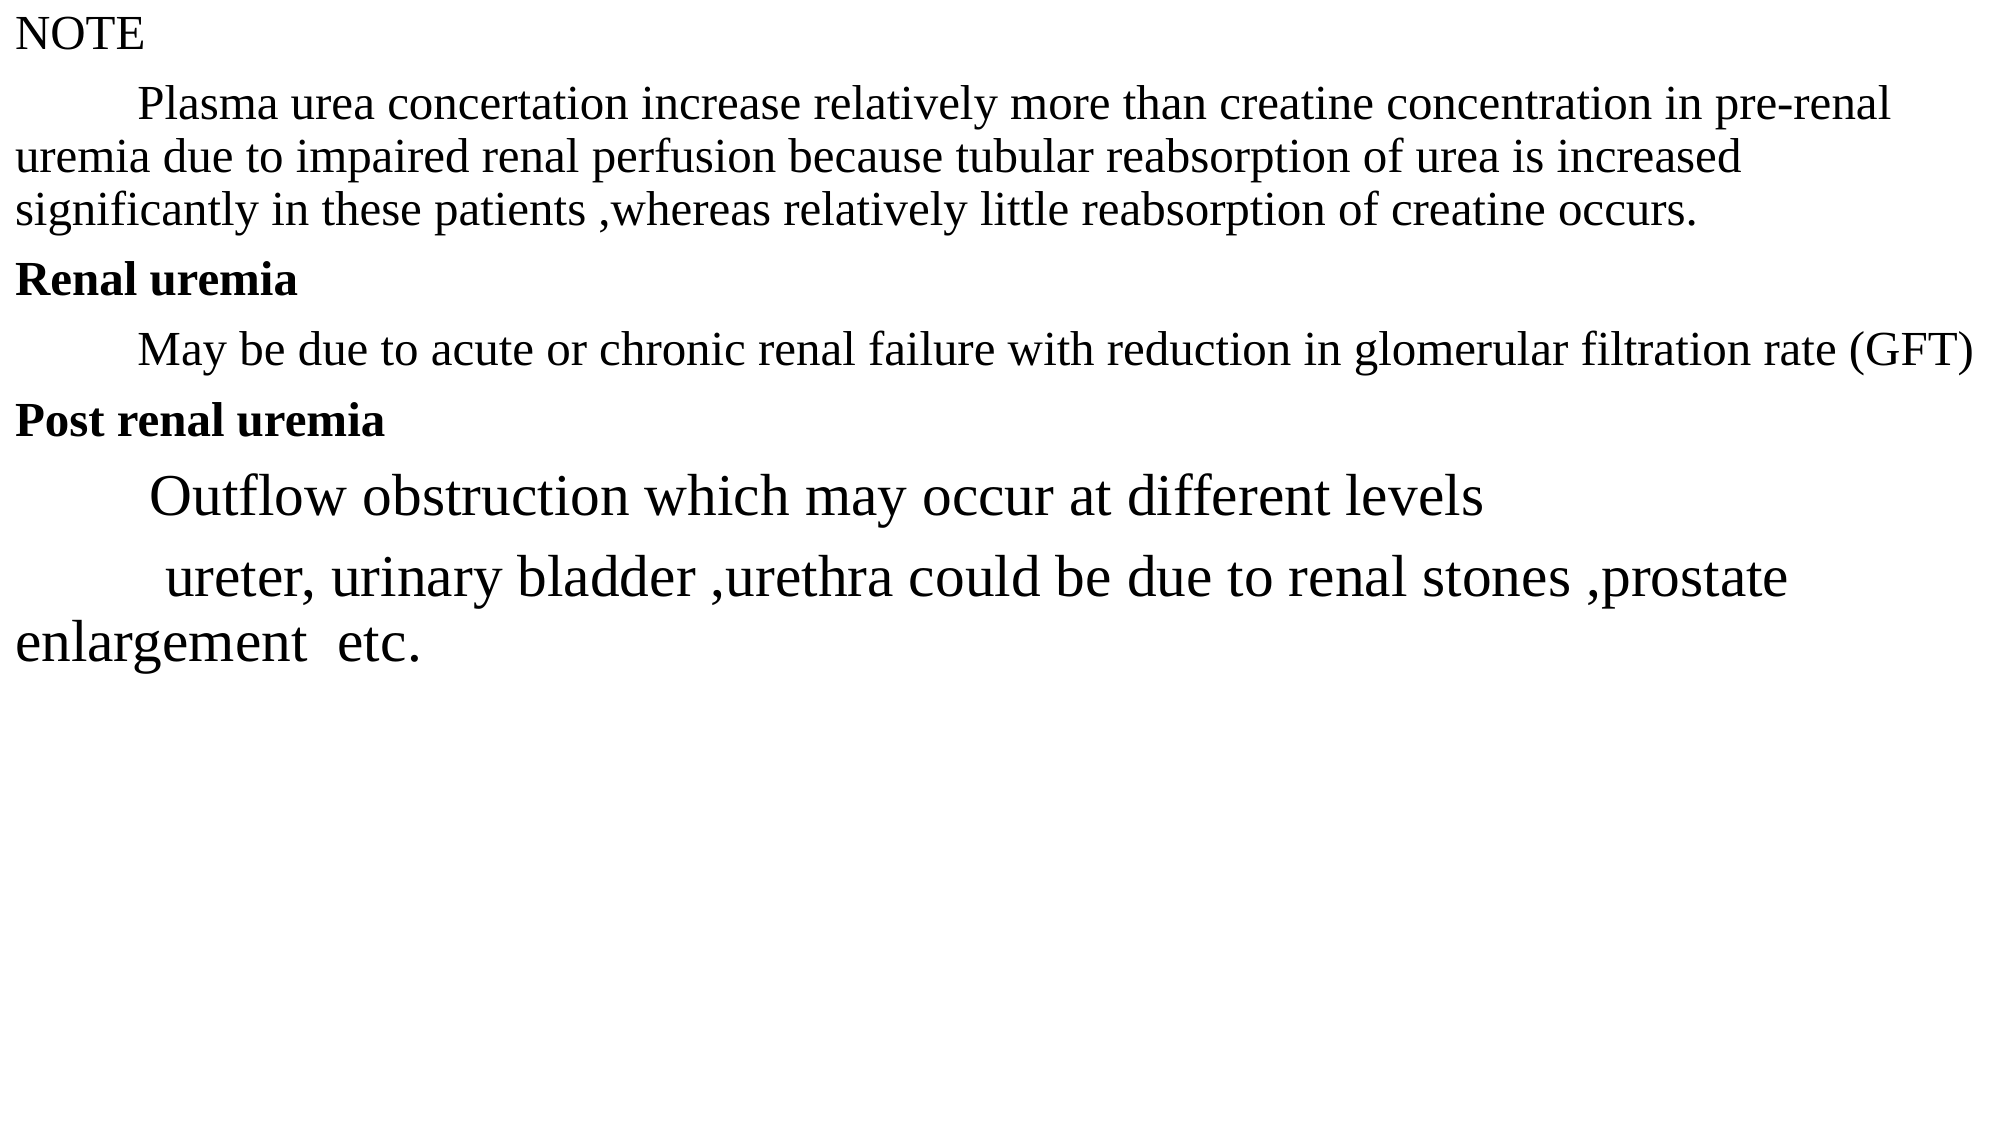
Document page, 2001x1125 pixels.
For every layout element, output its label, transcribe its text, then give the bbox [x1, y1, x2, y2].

list NOTE Plasma urea concertation increase relatively more than creatine concentration in pre-renal uremia due to impaired renal perfusion because tubular reabsorption of urea is increased significantly in these patients ,whereas relatively little reabsorption of creatine occurs. Renal uremia May be due to acute or chronic renal failure with reduction in glomerular filtration rate (GFT) Post renal uremia Outflow obstruction which may occur at different levels ureter, urinary bladder ,urethra could be due to renal stones ,prostate enlargement etc. [0, 0, 2000, 1125]
